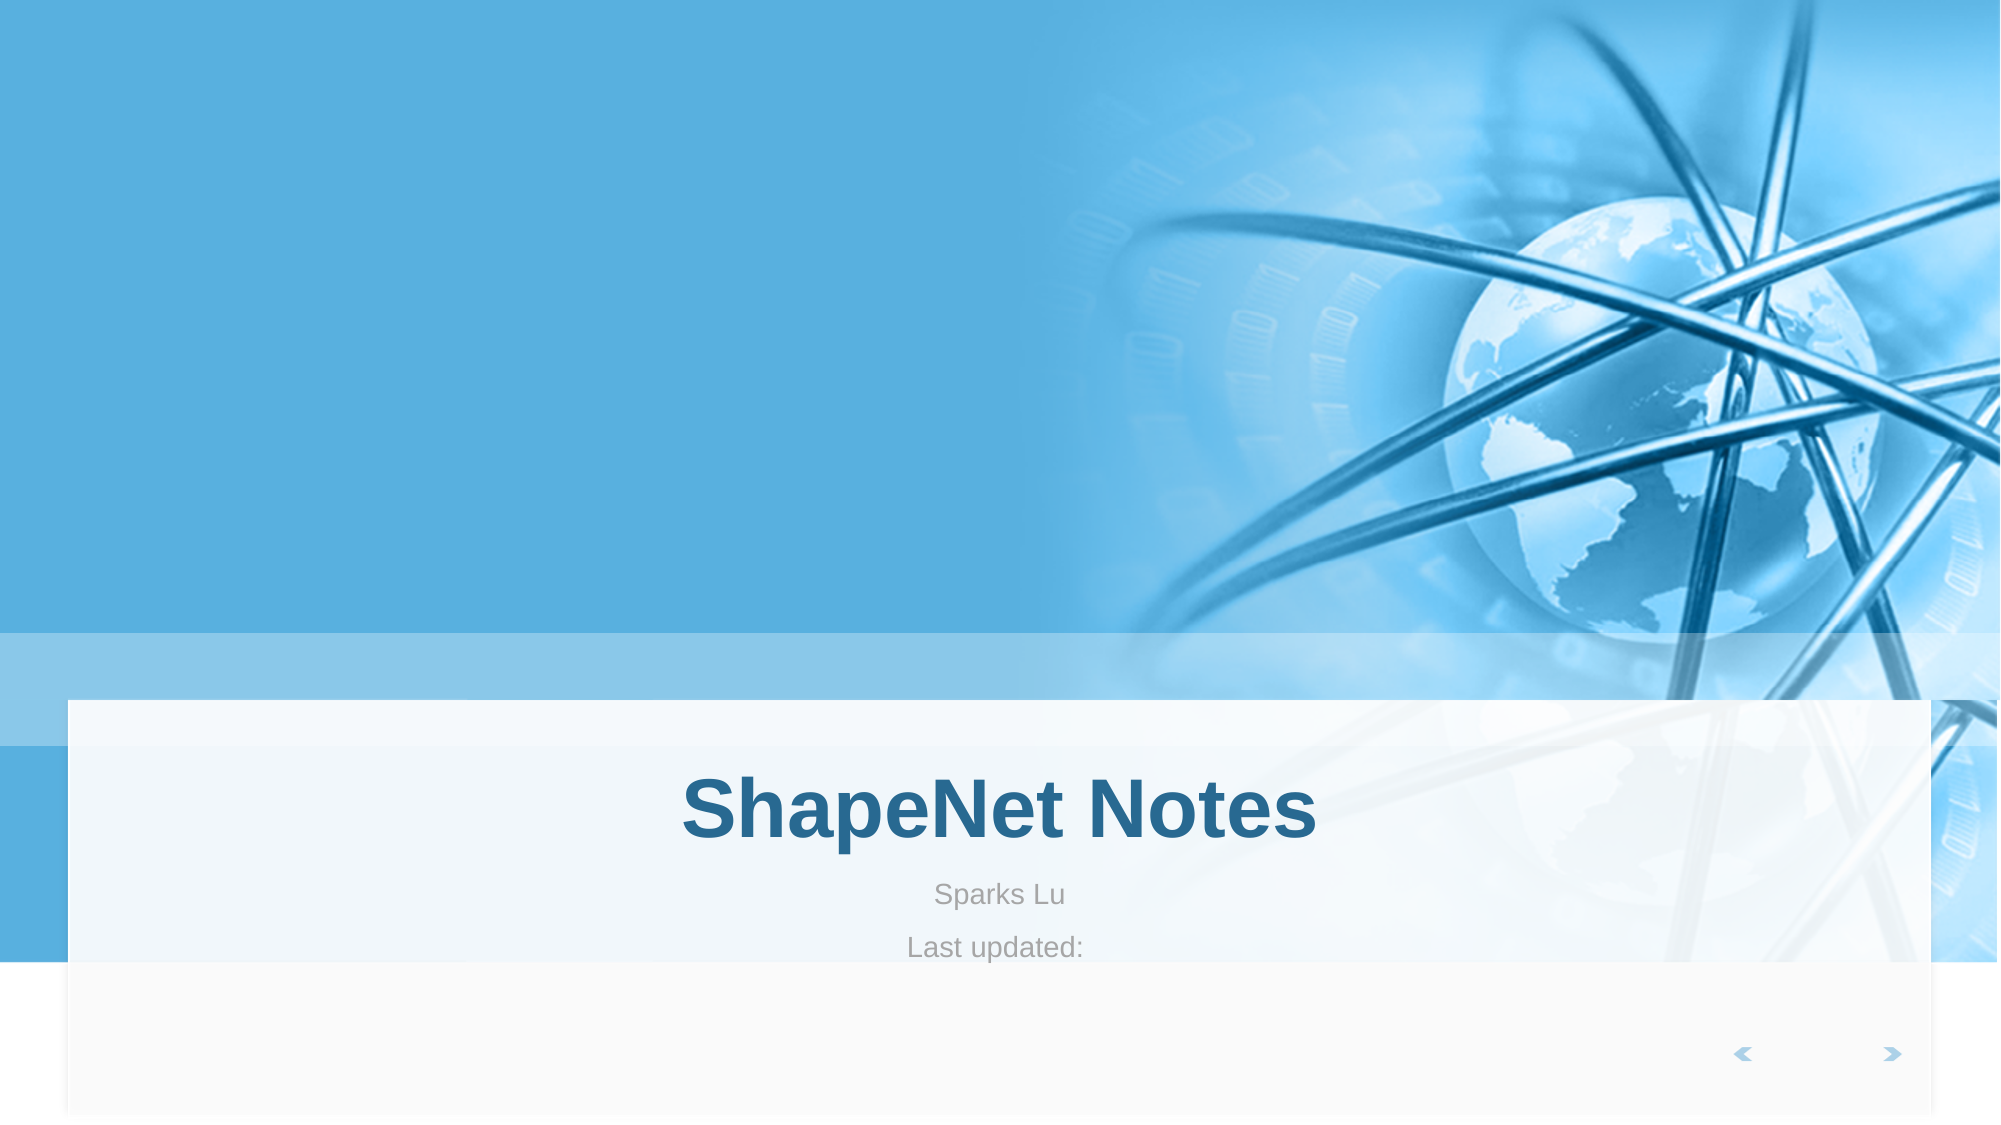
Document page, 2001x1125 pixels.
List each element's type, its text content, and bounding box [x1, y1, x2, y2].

picture [0, 0, 2001, 1125]
title ShapeNet Notes [249, 754, 1750, 867]
subtitle Sparks Lu Last updated: [249, 869, 1750, 974]
